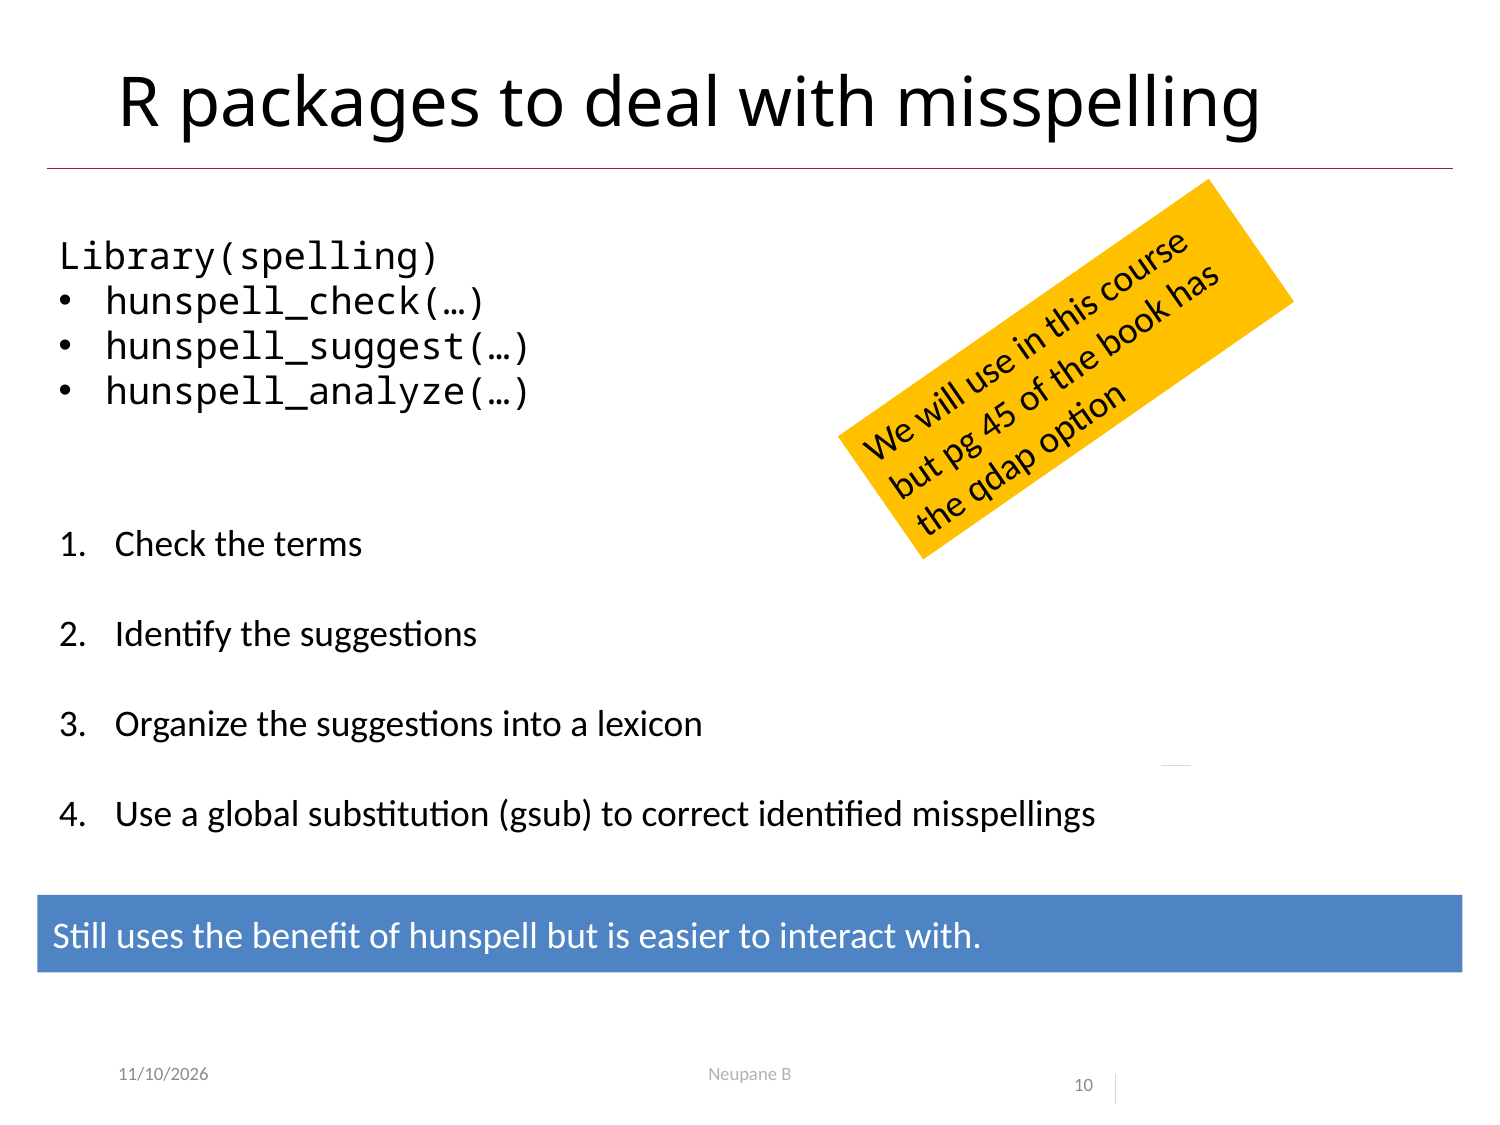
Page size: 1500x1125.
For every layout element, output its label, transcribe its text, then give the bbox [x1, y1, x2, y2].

text_box Check the terms Identify the suggestions Organize the suggestions into a lexicon Use a global substitution (gsub) to correct identified misspellings [43, 512, 1459, 842]
slide_number 10 [1059, 1042, 1200, 1103]
footer Neupane B [496, 1042, 1004, 1103]
title R packages to deal with misspelling [103, 59, 1397, 157]
text_box Library(spelling) hunspell_check(…) hunspell_suggest(…) hunspell_analyze(…) [43, 224, 548, 420]
text_box Still uses the benefit of hunspell but is easier to interact with. [36, 894, 1463, 973]
text_box We will use in this course but pg 45 of the book has the qdap option [837, 178, 1295, 512]
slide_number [103, 1042, 441, 1103]
